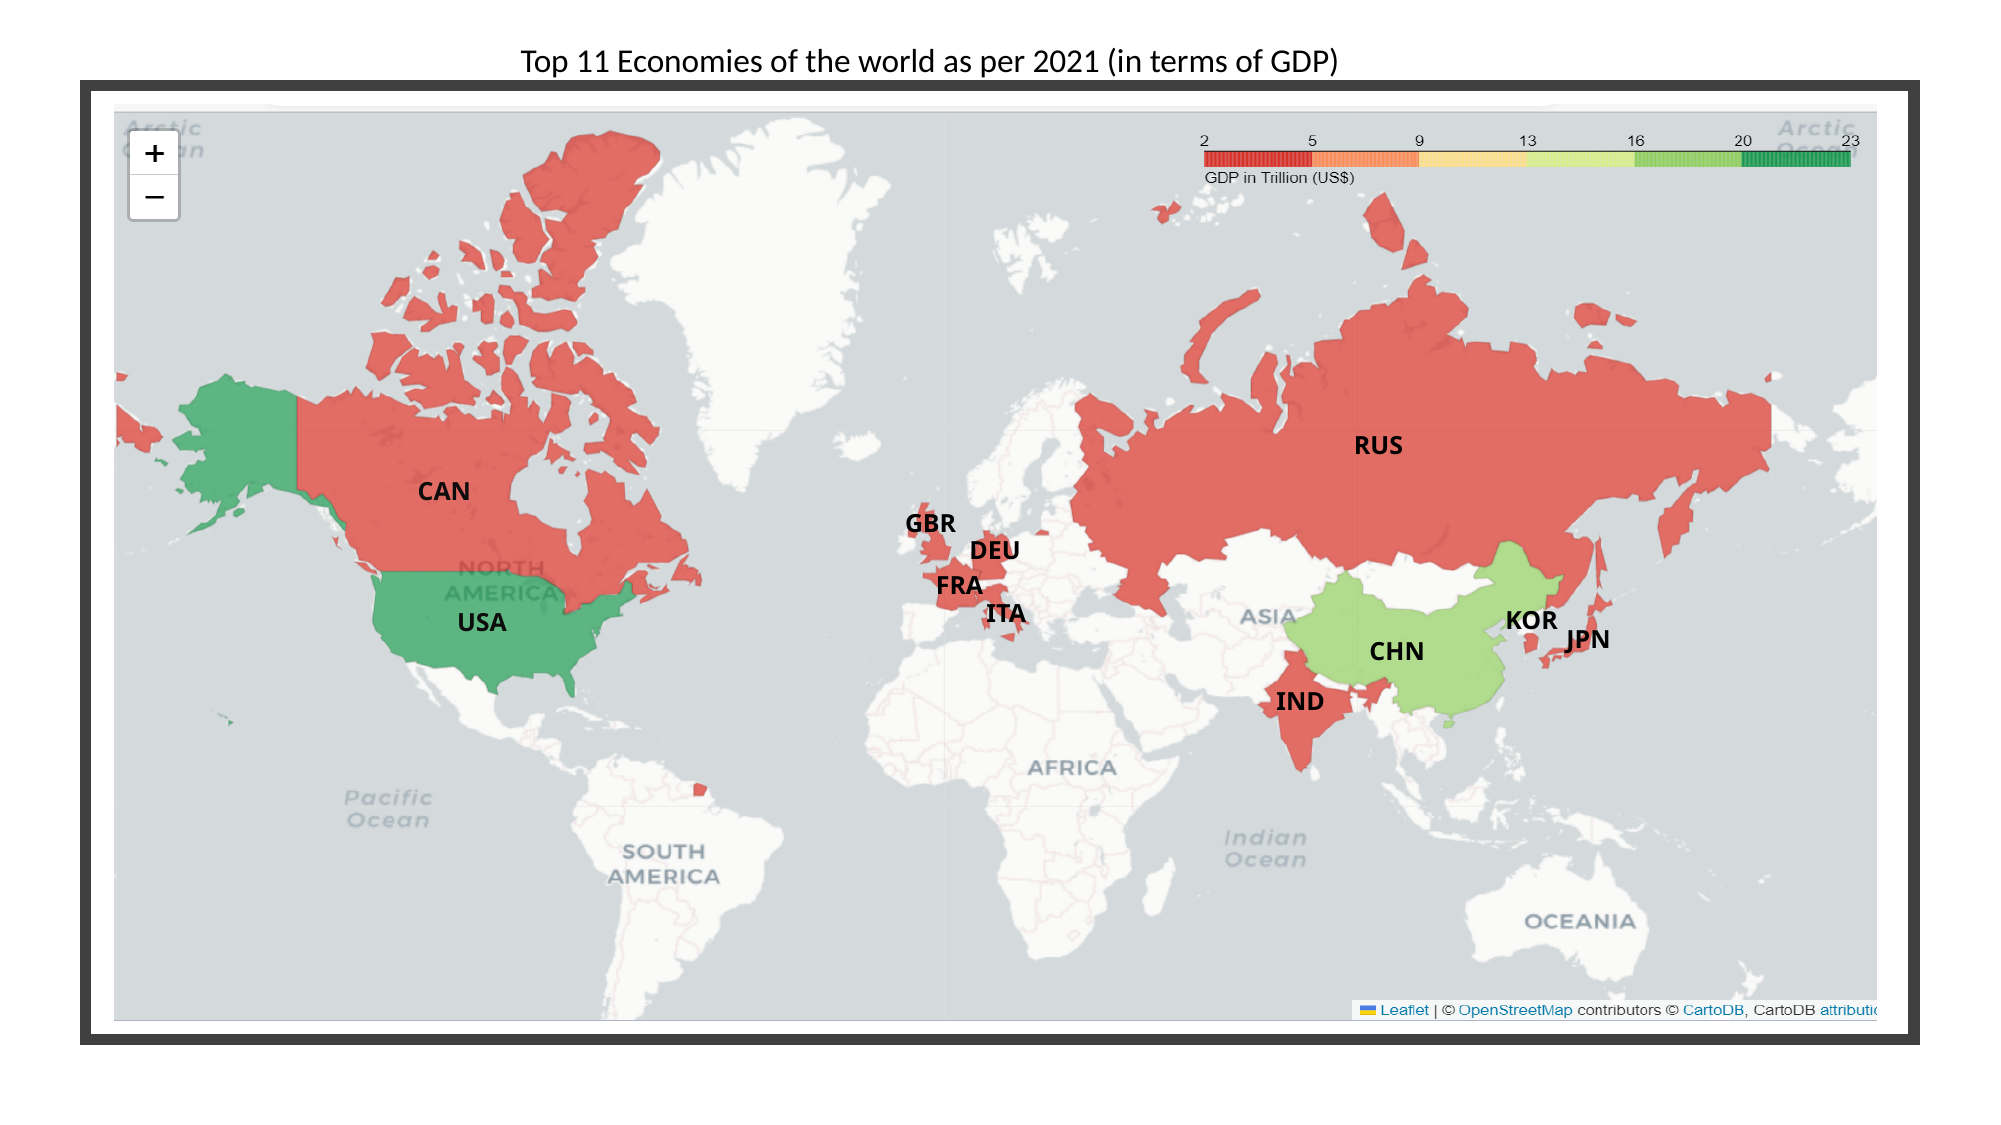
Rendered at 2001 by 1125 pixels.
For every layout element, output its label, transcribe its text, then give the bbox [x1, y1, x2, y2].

text_box [0, 0, 2000, 1125]
picture [113, 103, 1877, 1022]
text_box [84, 84, 1916, 1041]
text_box Top 11 Economies of the world as per 2021 (in terms of GDP) [406, 31, 1455, 87]
